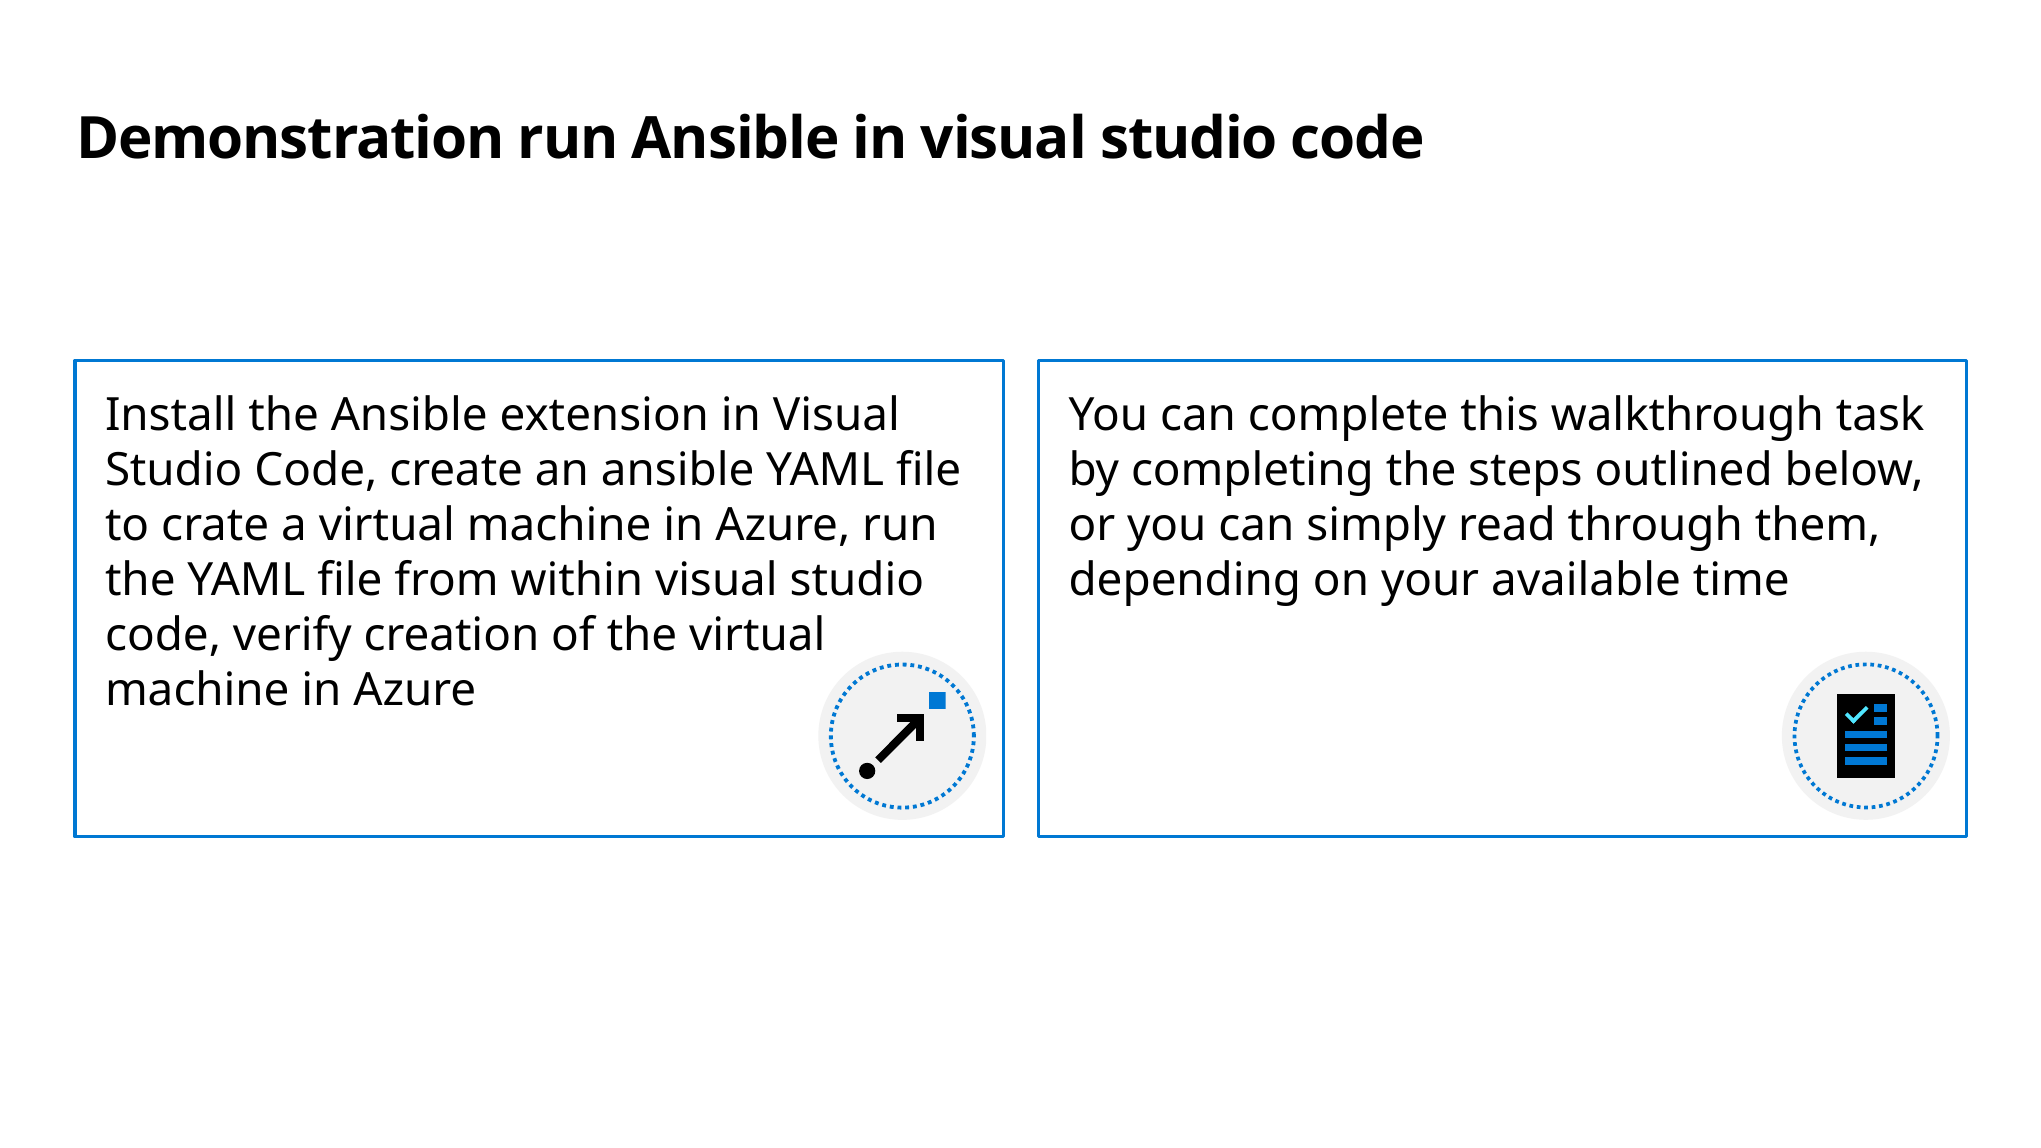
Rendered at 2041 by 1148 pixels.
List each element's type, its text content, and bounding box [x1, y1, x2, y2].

picture [817, 651, 987, 820]
picture [1781, 651, 1950, 820]
title Demonstration run Ansible in visual studio code [76, 103, 1969, 172]
text_box Install the Ansible extension in Visual Studio Code, create an ansible YAML file to crate a virtual machine in Azure, run the YAML file from within visual studio code, verify creation of the virtual machine in Azure [74, 360, 1004, 838]
text_box You can complete this walkthrough task by completing the steps outlined below, or you can simply read through them, depending on your available time [1038, 360, 1968, 838]
